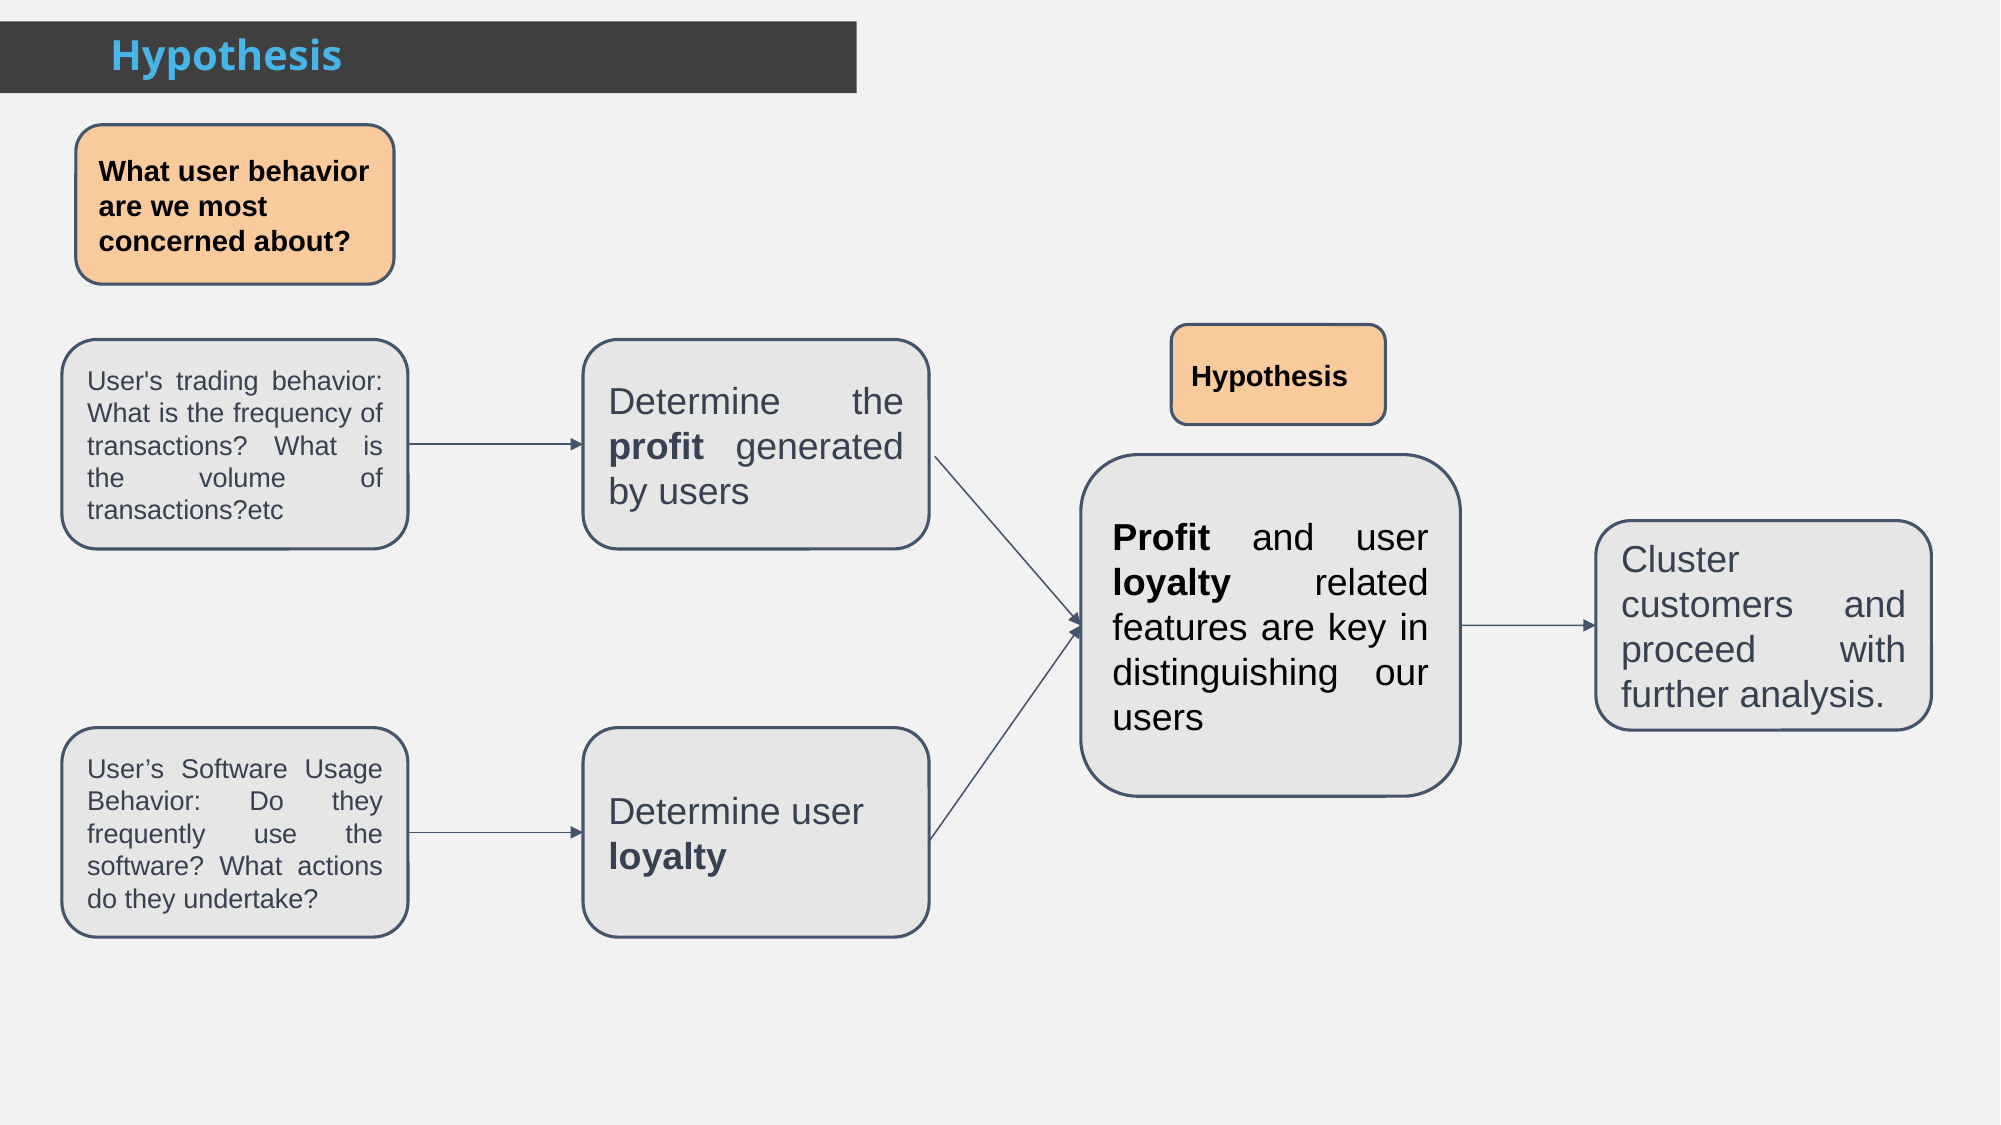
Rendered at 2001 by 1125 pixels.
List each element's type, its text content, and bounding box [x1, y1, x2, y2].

text_box Hypothesis [1171, 324, 1386, 425]
text_box User's trading behavior: What is the frequency of transactions? What is the volume of transactions?etc [61, 339, 408, 549]
text_box What user behavior are we most concerned about? [75, 124, 395, 285]
text_box Determine user loyalty [583, 727, 930, 938]
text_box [934, 456, 1082, 624]
text_box Profit and user loyalty related features are key in distinguishing our users [1086, 454, 1461, 797]
text_box Determine the profit generated by users [583, 339, 930, 549]
text_box Cluster customers and proceed with further analysis. [1595, 520, 1932, 731]
text_box [389, 134, 491, 201]
text_box User’s Software Usage Behavior: Do they frequently use the software? What actions do they undertake? [61, 727, 408, 938]
text_box Hypothesis [95, 21, 360, 87]
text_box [927, 625, 1082, 844]
